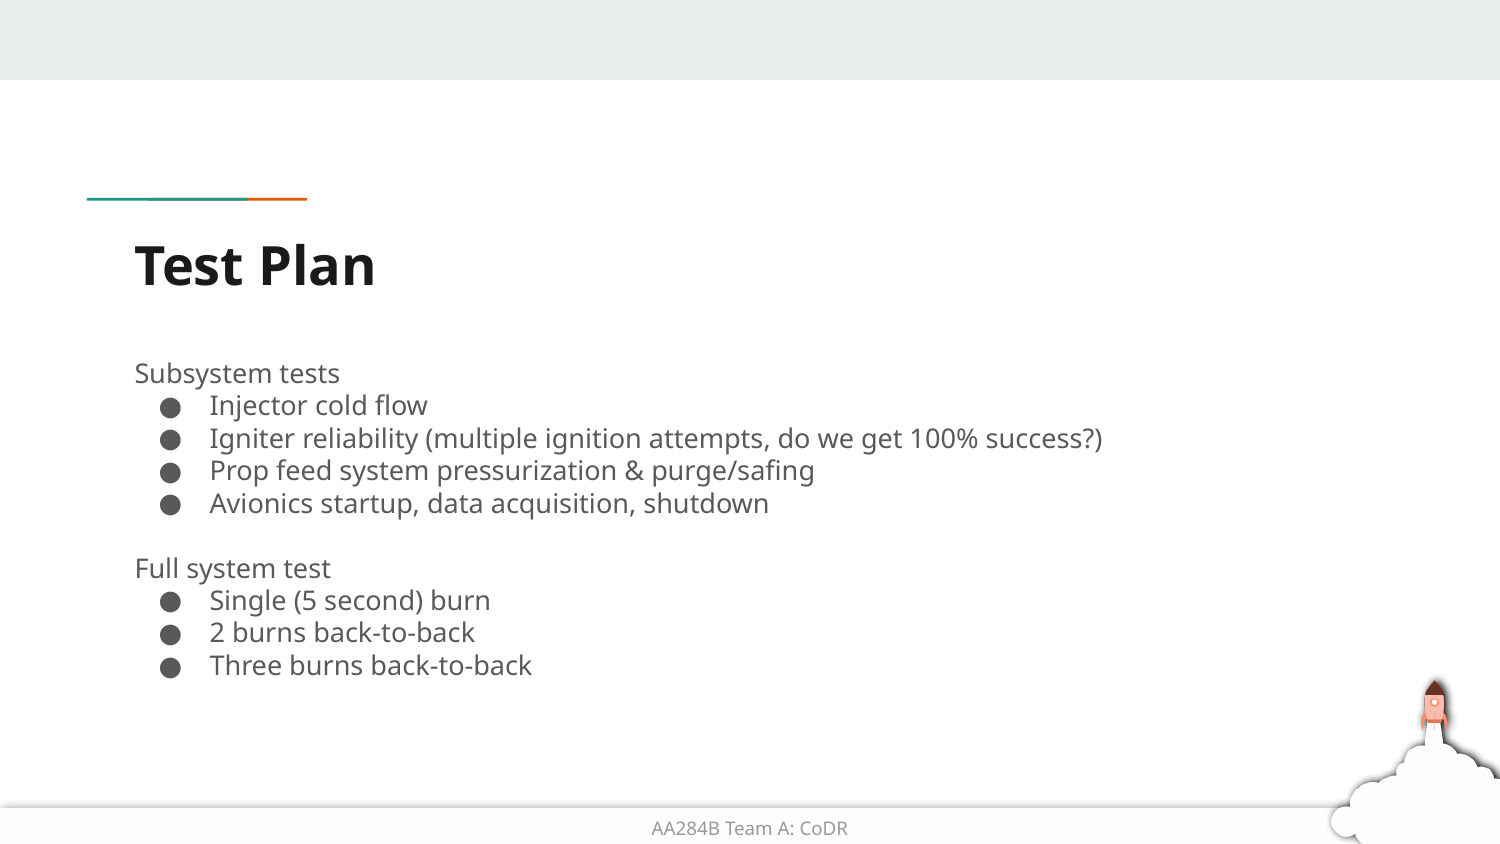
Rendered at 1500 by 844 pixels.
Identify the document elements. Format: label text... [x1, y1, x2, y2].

list Subsystem tests Injector cold flow Igniter reliability (multiple ignition attempts, do we get 100% success?) Prop feed system pressurization & purge/safing Avionics startup, data acquisition, shutdown Full system test Single (5 second) burn 2 burns back-to-back Three burns back-to-back [119, 341, 1381, 712]
picture [0, 680, 1500, 844]
title Test Plan [119, 216, 1381, 305]
